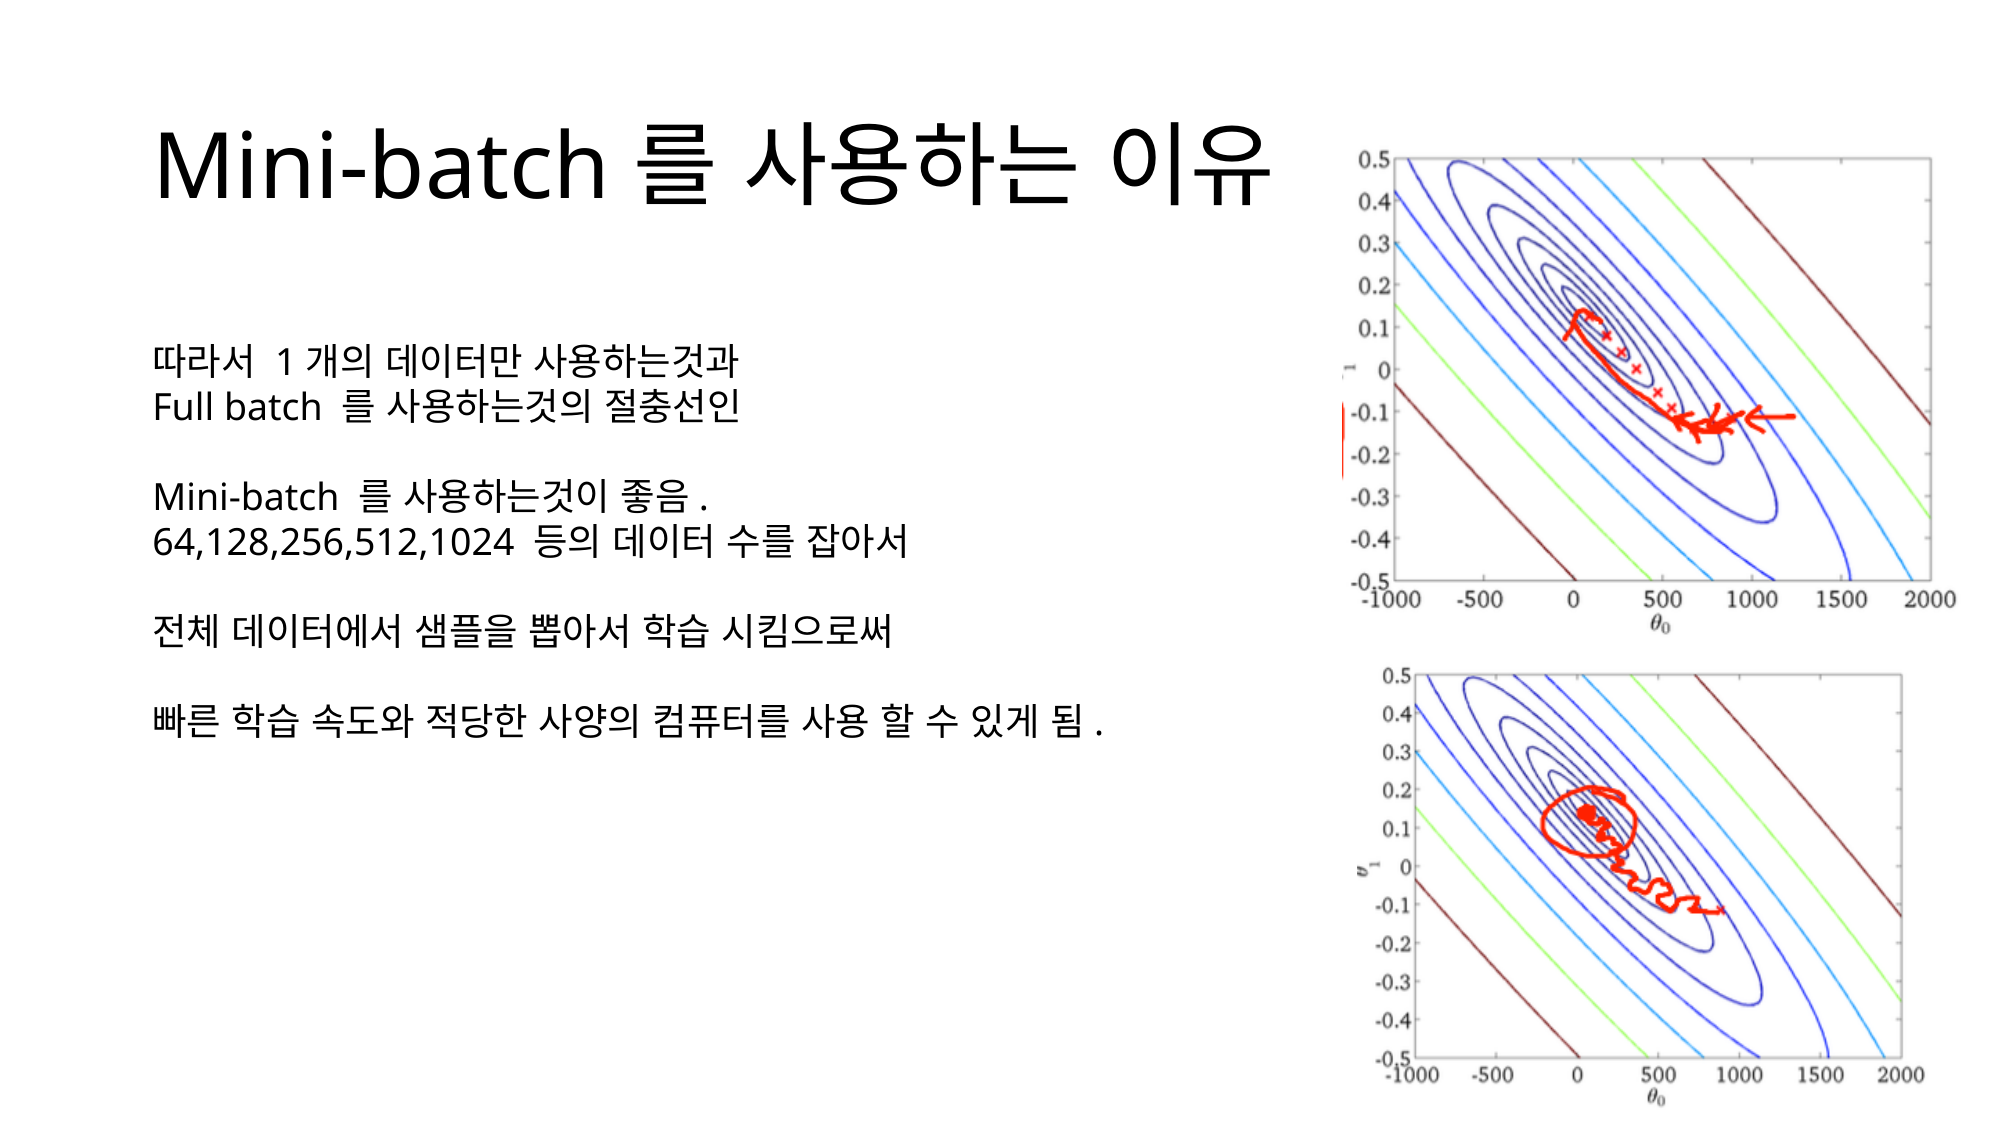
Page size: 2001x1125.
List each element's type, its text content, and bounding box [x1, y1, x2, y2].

picture [1342, 134, 1973, 655]
text_box 따라서 1개의 데이터만 사용하는것과 Full batch 를 사용하는것의 절충선인 Mini-batch 를 사용하는것이 좋음. 64,128,256,512,1024 등의 데이터 수를 잡아서 전체 데이터에서 샘플을 뽑아서 학습 시킴으로써 빠른 학습 속도와 적당한 사양의 컴퓨터를 사용 할 수 있게 됨. [137, 330, 1138, 751]
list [1357, 655, 1958, 1125]
title Mini-batch를 사용하는 이유 [137, 59, 1863, 278]
